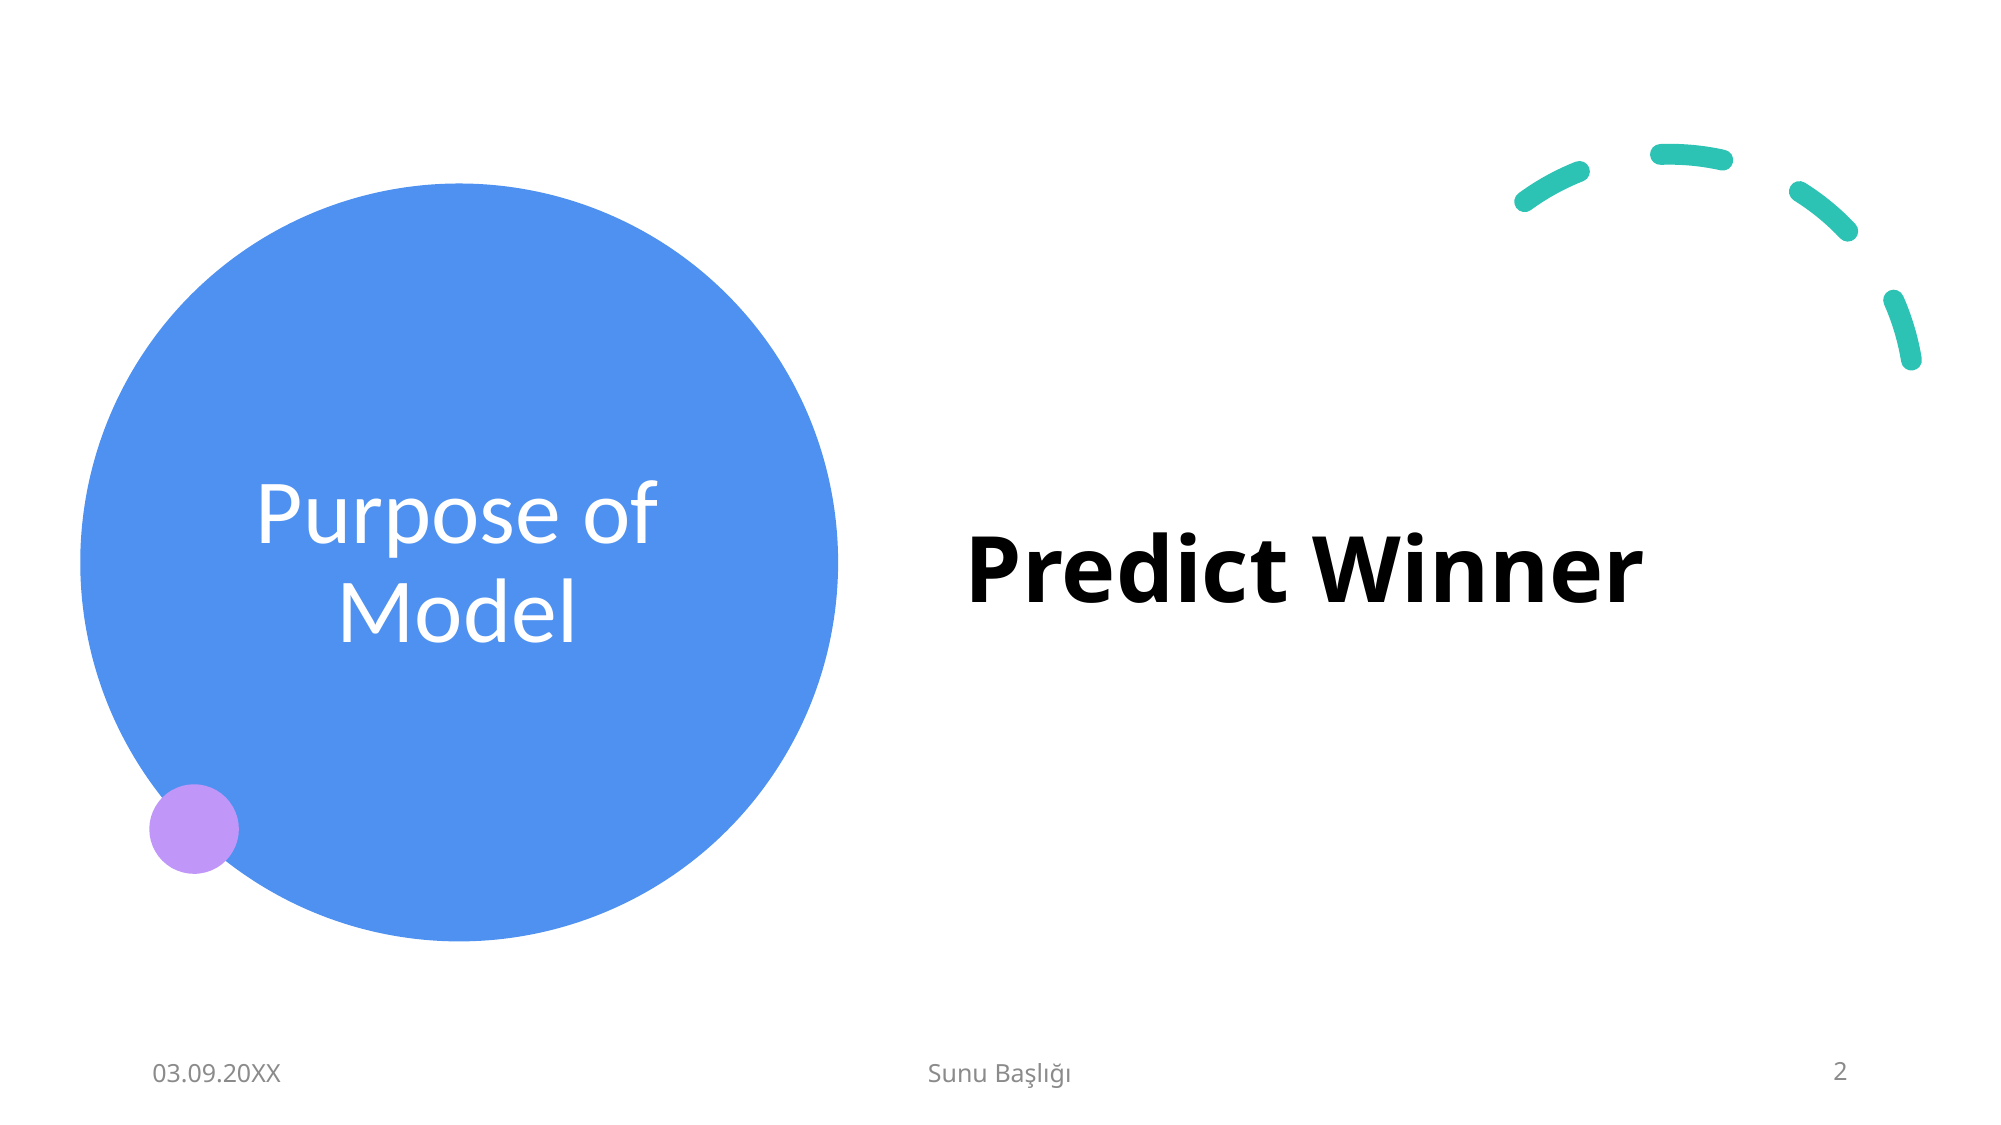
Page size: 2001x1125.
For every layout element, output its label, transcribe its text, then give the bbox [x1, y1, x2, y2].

slide_number 2 [1412, 1042, 1863, 1103]
list Predict Winner [949, 250, 1788, 896]
footer Sunu Başlığı [662, 1042, 1338, 1103]
title Purpose of Model [191, 229, 723, 897]
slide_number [137, 1042, 588, 1103]
